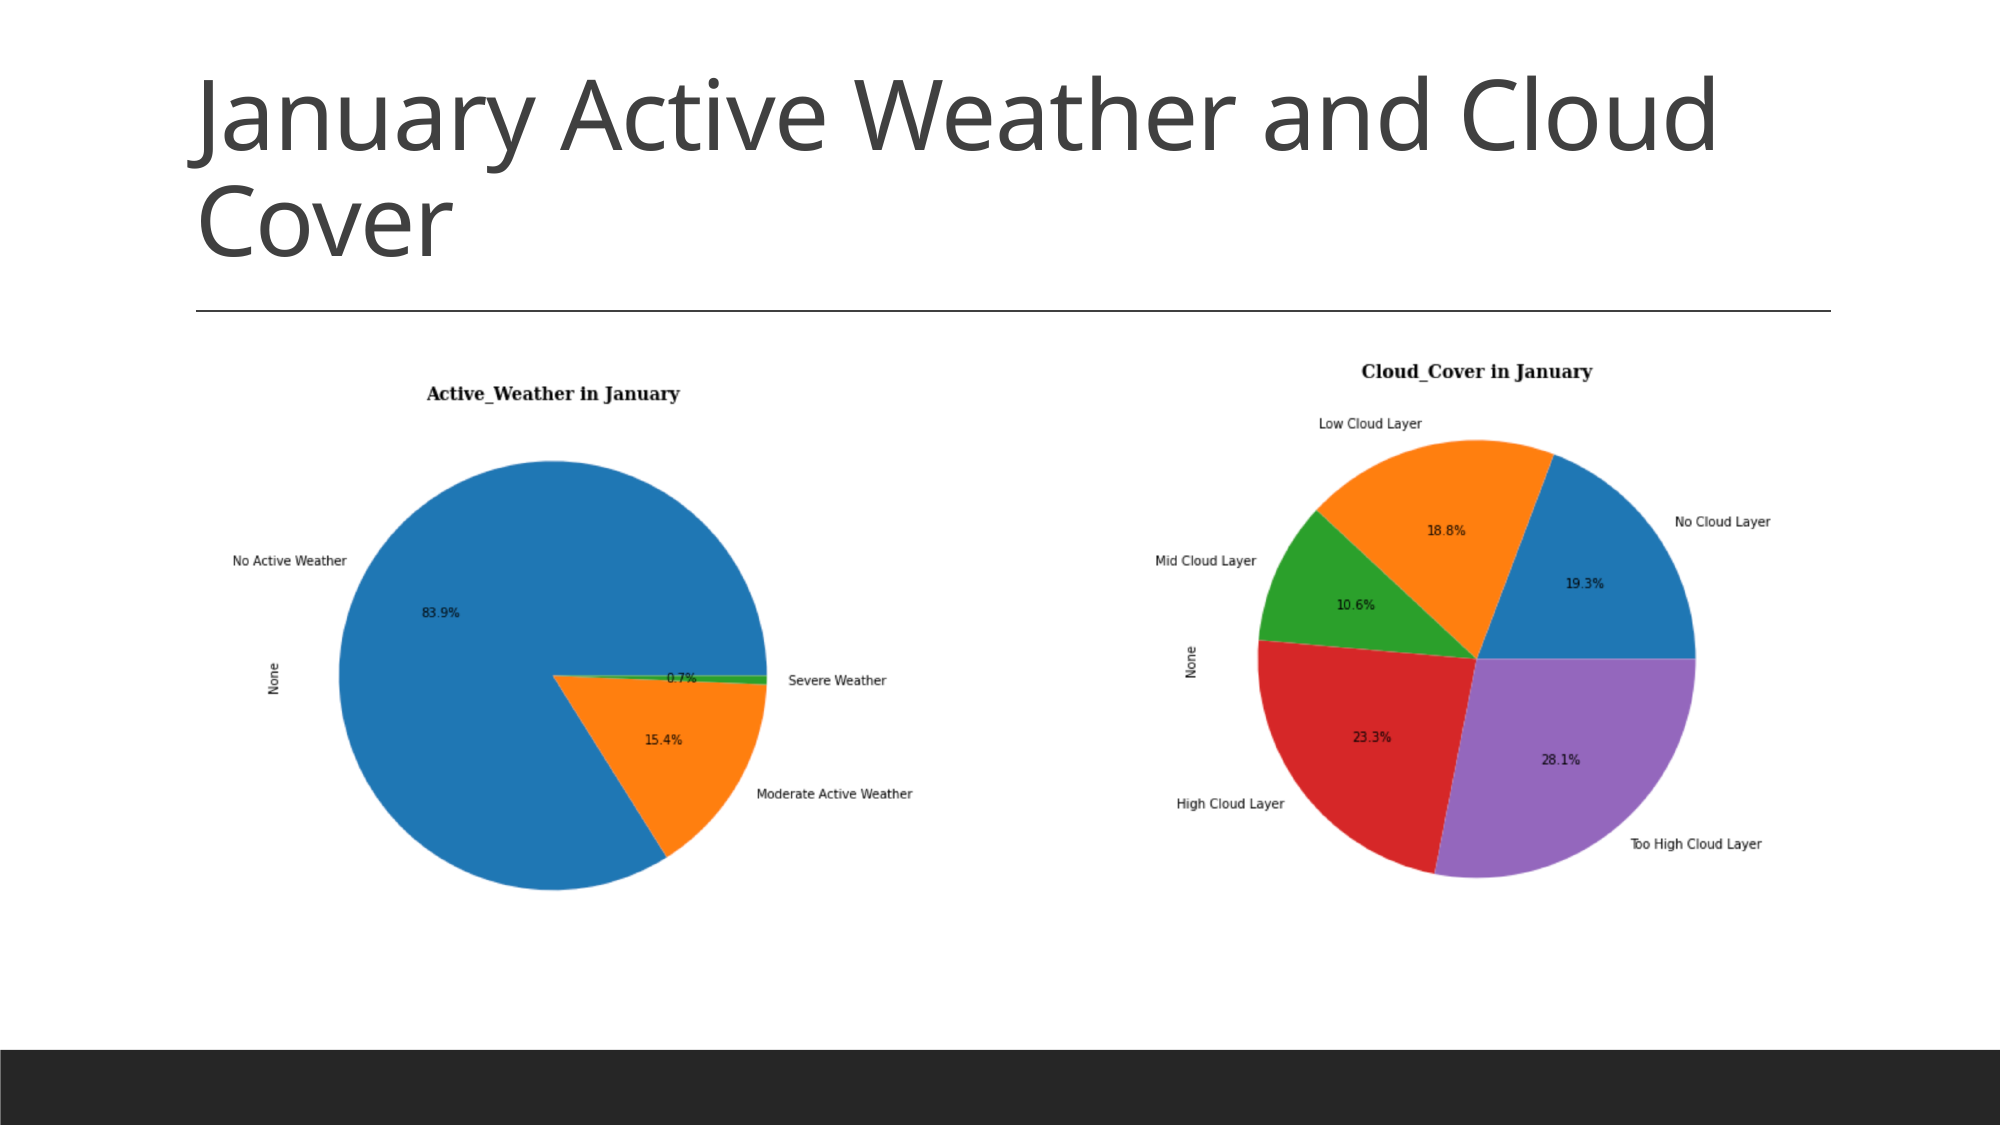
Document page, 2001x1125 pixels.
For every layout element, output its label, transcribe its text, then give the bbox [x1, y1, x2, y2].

title January Active Weather and Cloud Cover [180, 47, 1830, 285]
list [1058, 354, 1911, 956]
picture [179, 376, 942, 934]
